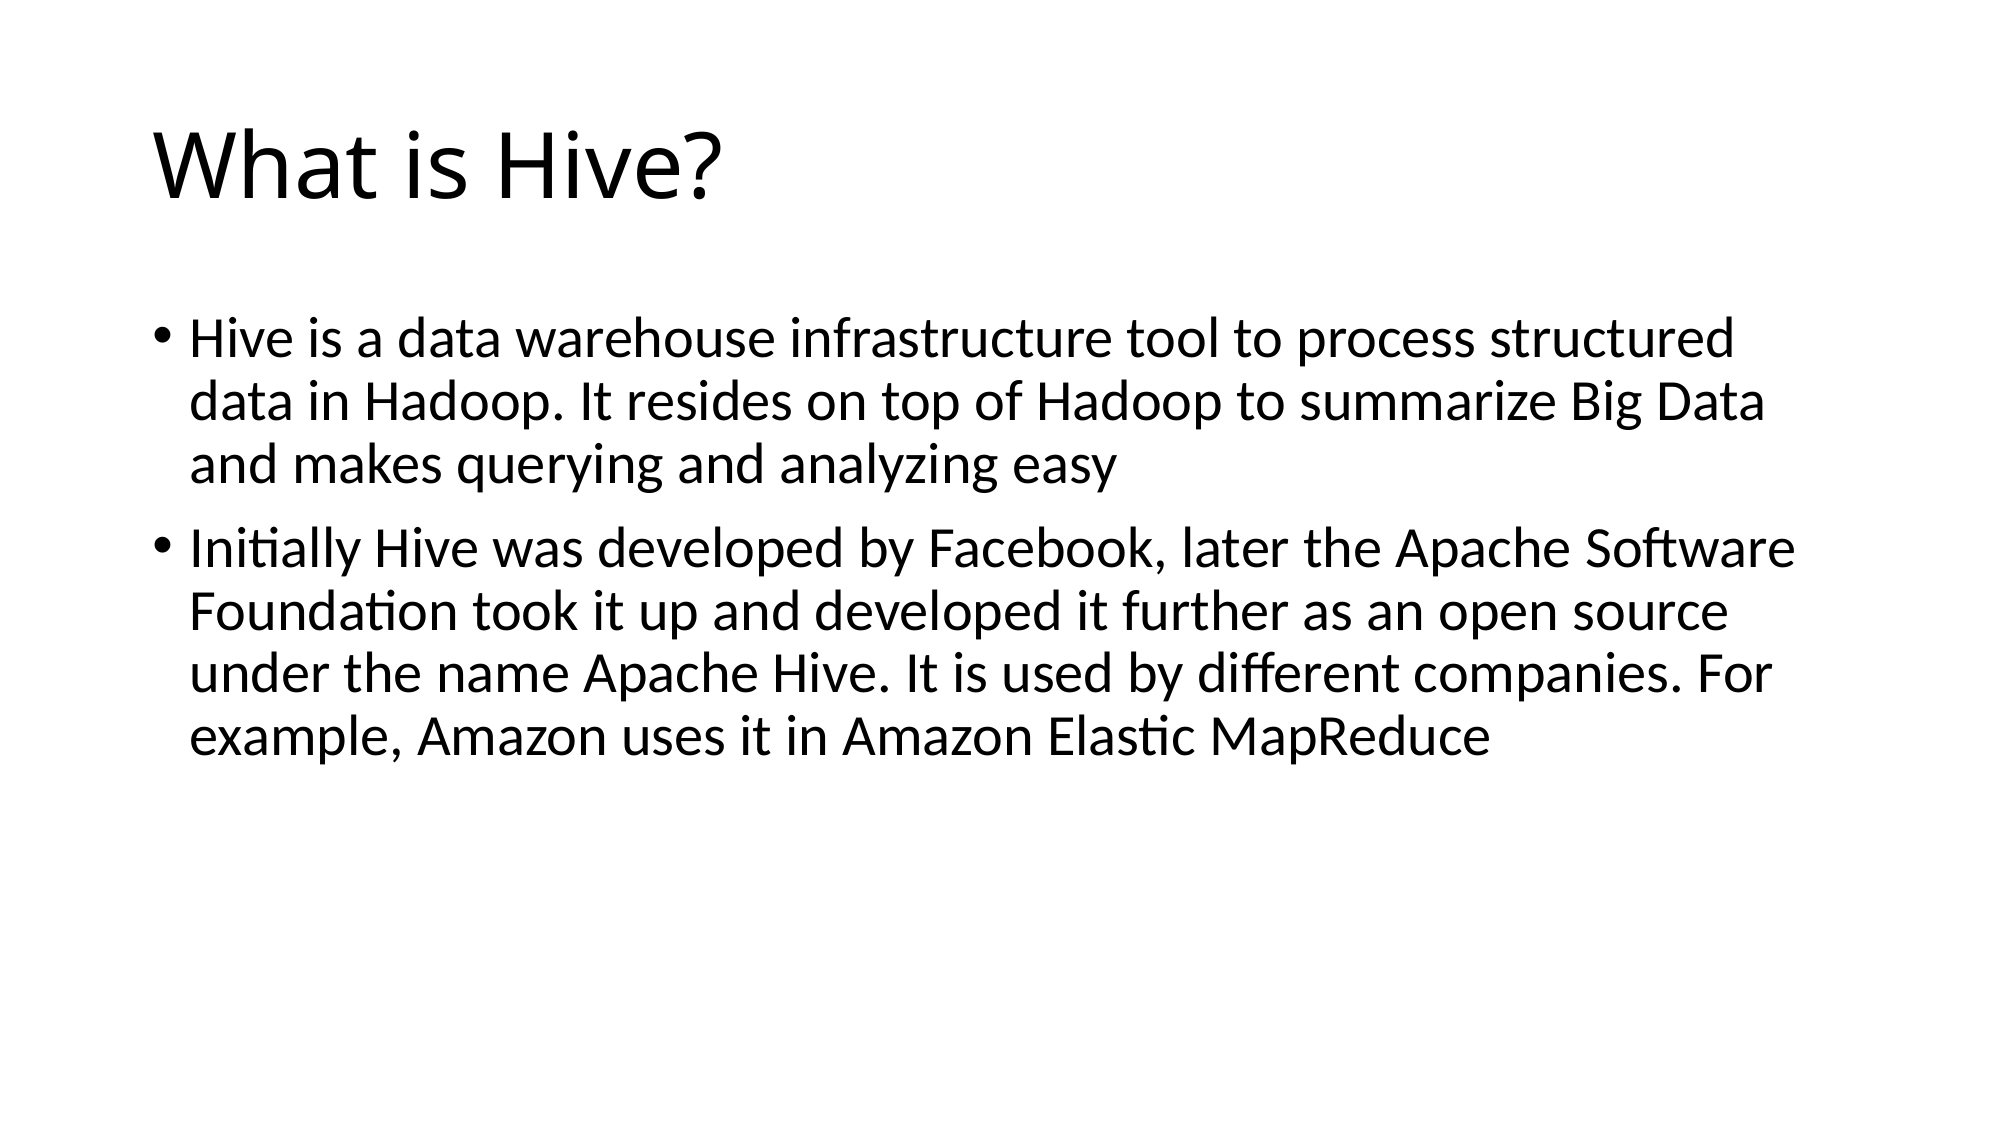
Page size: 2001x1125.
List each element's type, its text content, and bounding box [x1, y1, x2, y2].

title What is Hive? [137, 59, 1863, 278]
list Hive is a data warehouse infrastructure tool to process structured data in Hadoop. It resides on top of Hadoop to summarize Big Data and makes querying and analyzing easy Initially Hive was developed by Facebook, later the Apache Software Foundation took it up and developed it further as an open source under the name Apache Hive. It is used by different companies. For example, Amazon uses it in Amazon Elastic MapReduce [137, 299, 1863, 1014]
